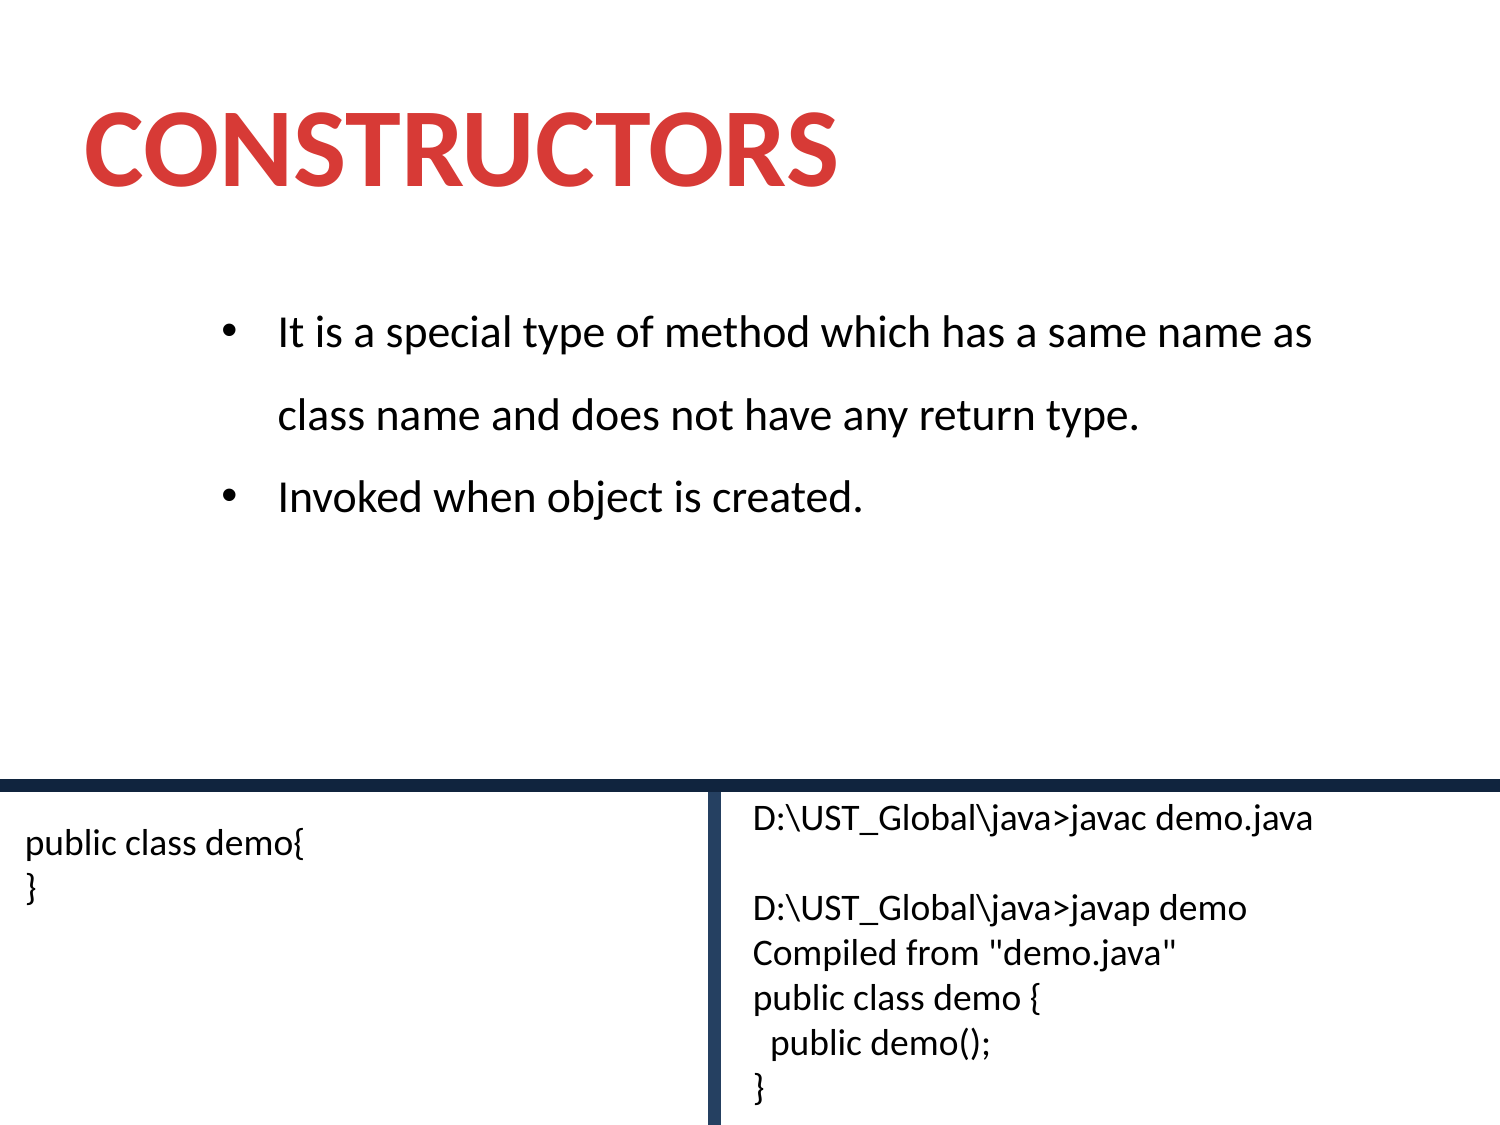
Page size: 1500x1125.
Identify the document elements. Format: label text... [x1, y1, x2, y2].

text_box CONSTRUCTORS [69, 66, 856, 217]
text_box It is a special type of method which has a same name as class name and does not have any return type. Invoked when object is created. [206, 267, 1412, 530]
text_box public class demo{ } [10, 810, 708, 916]
text_box D:\UST_Global\java>javac demo.java D:\UST_Global\java>javap demo Compiled from "demo.java" public class demo { public demo(); } [738, 795, 1489, 1116]
